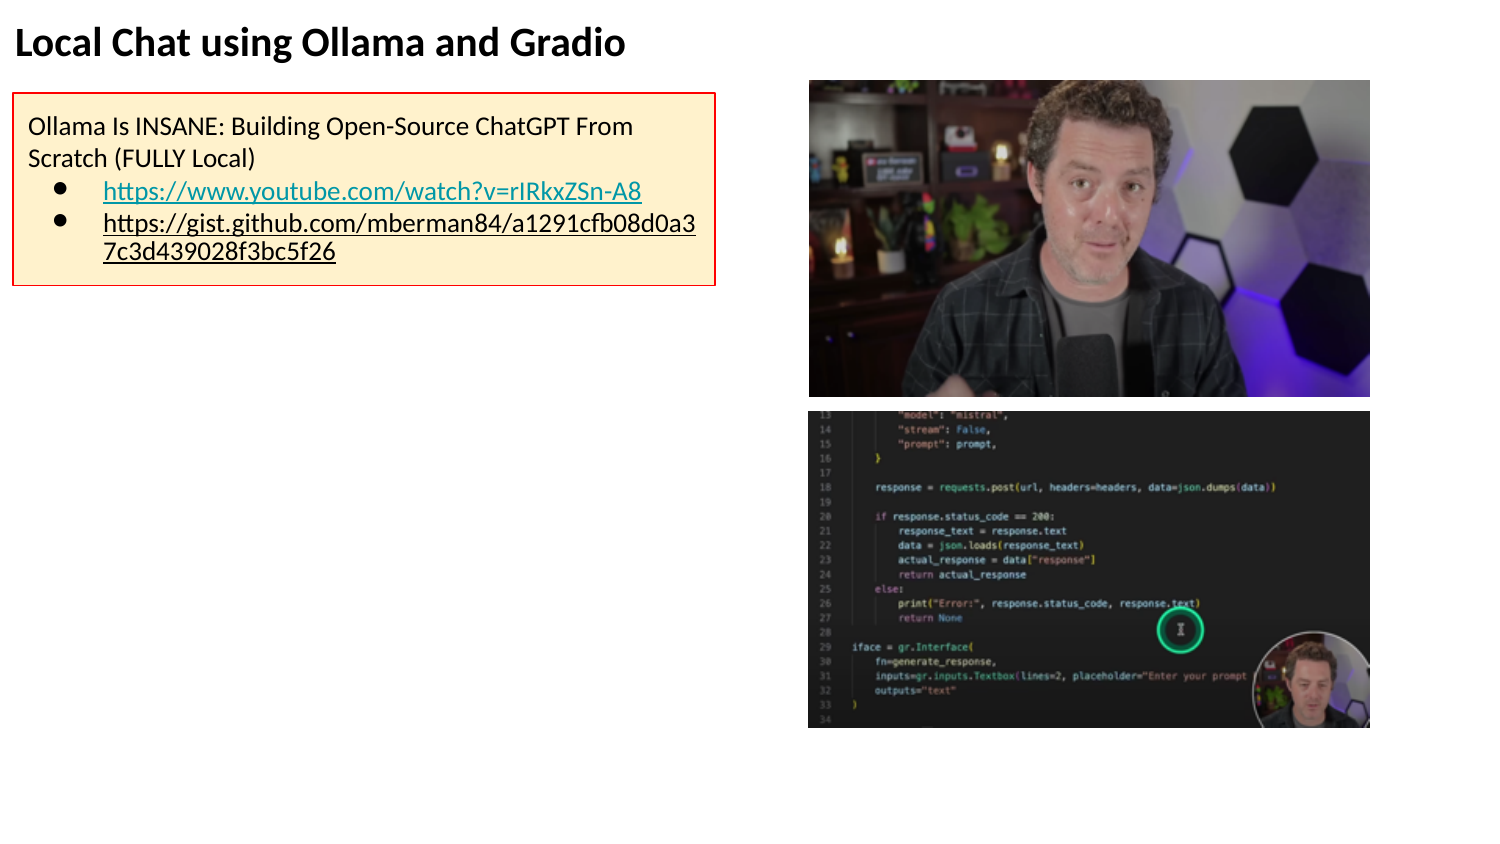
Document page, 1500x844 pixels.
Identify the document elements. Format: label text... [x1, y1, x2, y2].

picture [808, 80, 1370, 397]
text_box Ollama Is INSANE: Building Open-Source ChatGPT From Scratch (FULLY Local) https://www.youtube.com/watch?v=rIRkxZSn-A8 https://gist.github.com/mberman84/a1291cfb08d0a37c3d439028f3bc5f26 [13, 93, 715, 286]
picture [808, 411, 1370, 728]
text_box Local Chat using Ollama and Gradio [0, 0, 750, 80]
